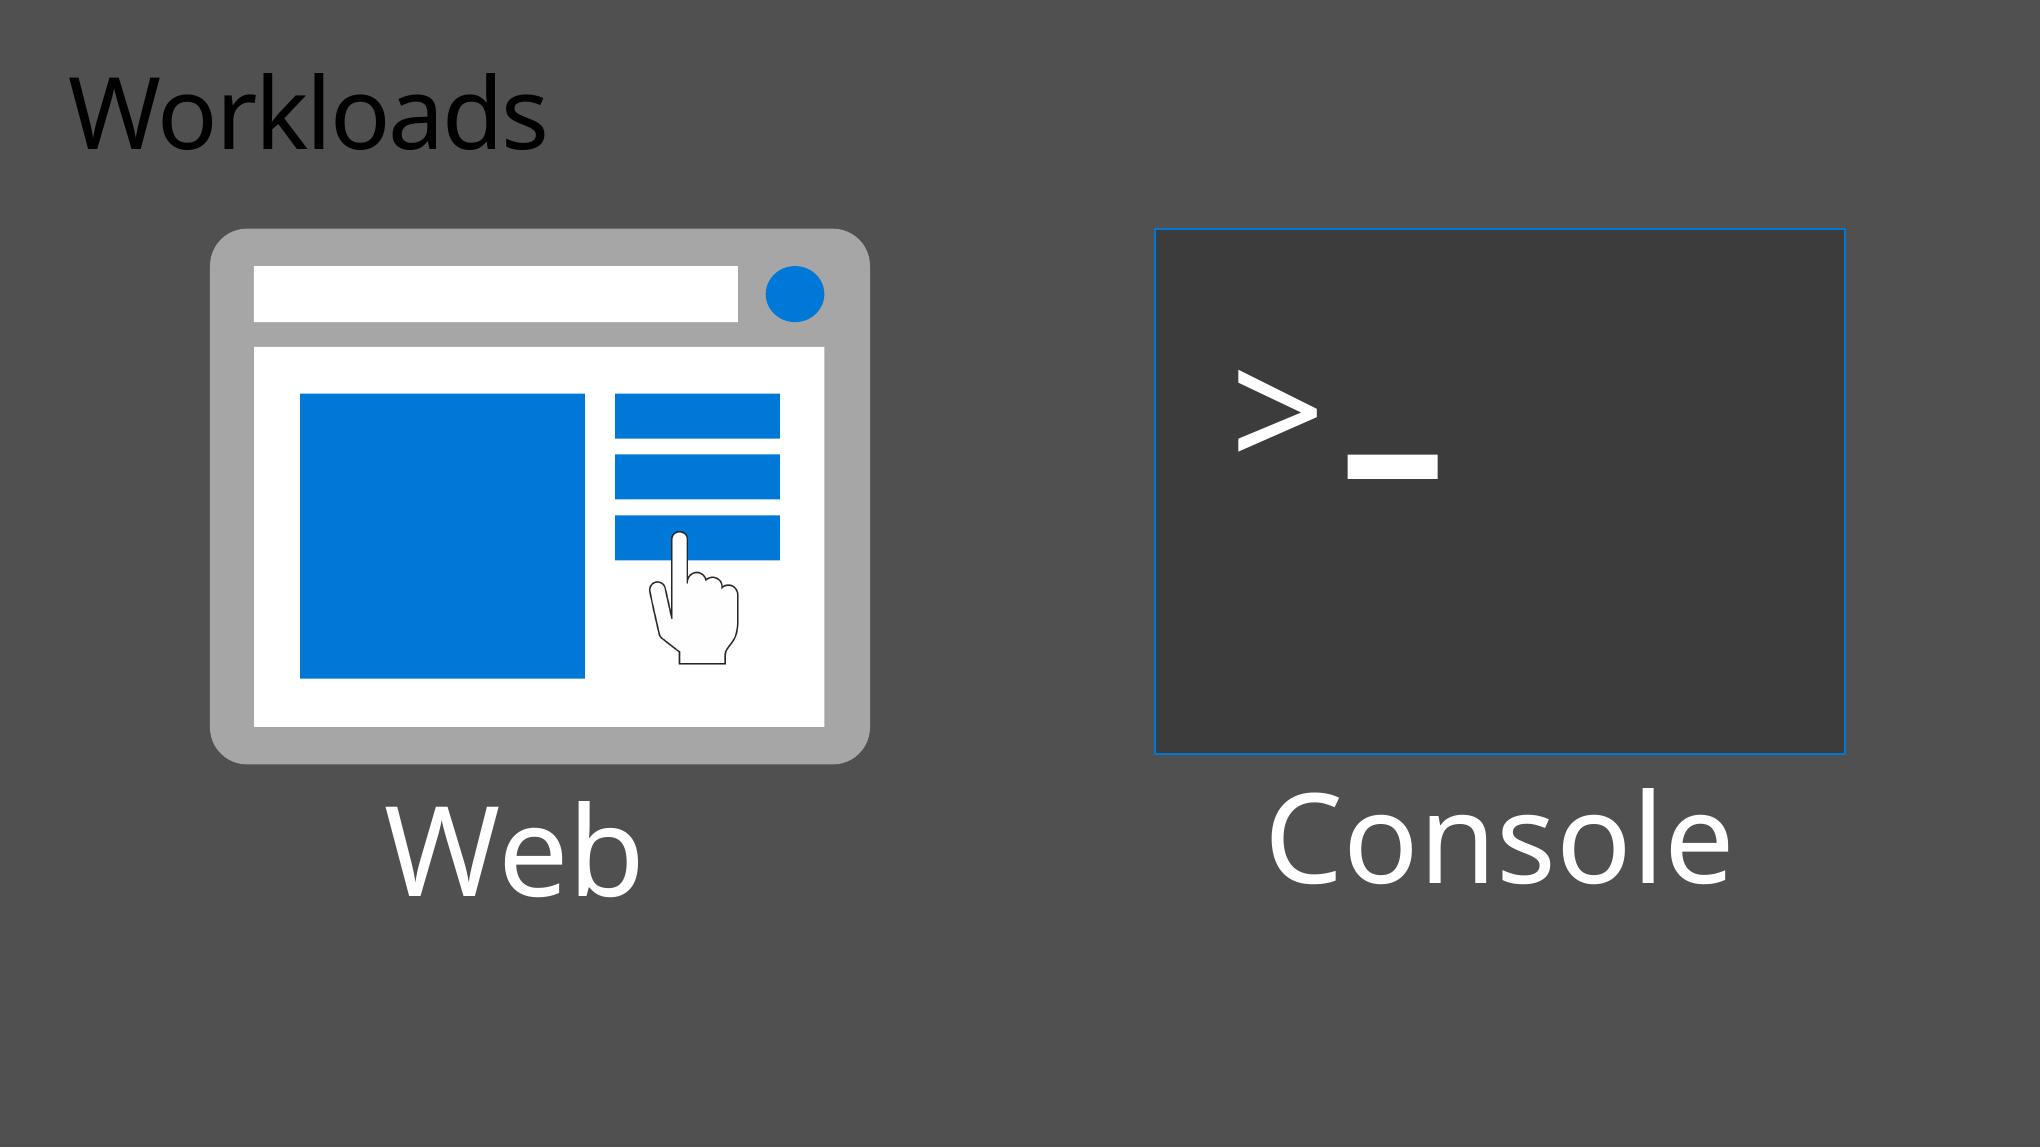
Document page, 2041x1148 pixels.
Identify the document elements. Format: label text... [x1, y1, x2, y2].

text_box [299, 393, 586, 679]
title Workloads [45, 48, 1996, 199]
text_box [764, 265, 826, 323]
text_box [253, 346, 825, 728]
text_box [614, 393, 781, 561]
text_box [1154, 228, 1846, 755]
text_box Web [354, 764, 676, 948]
picture [618, 522, 769, 673]
text_box [253, 265, 739, 323]
text_box [1347, 454, 1438, 480]
text_box > [1200, 303, 1350, 532]
text_box [209, 227, 871, 766]
text_box Console [1234, 751, 1766, 935]
